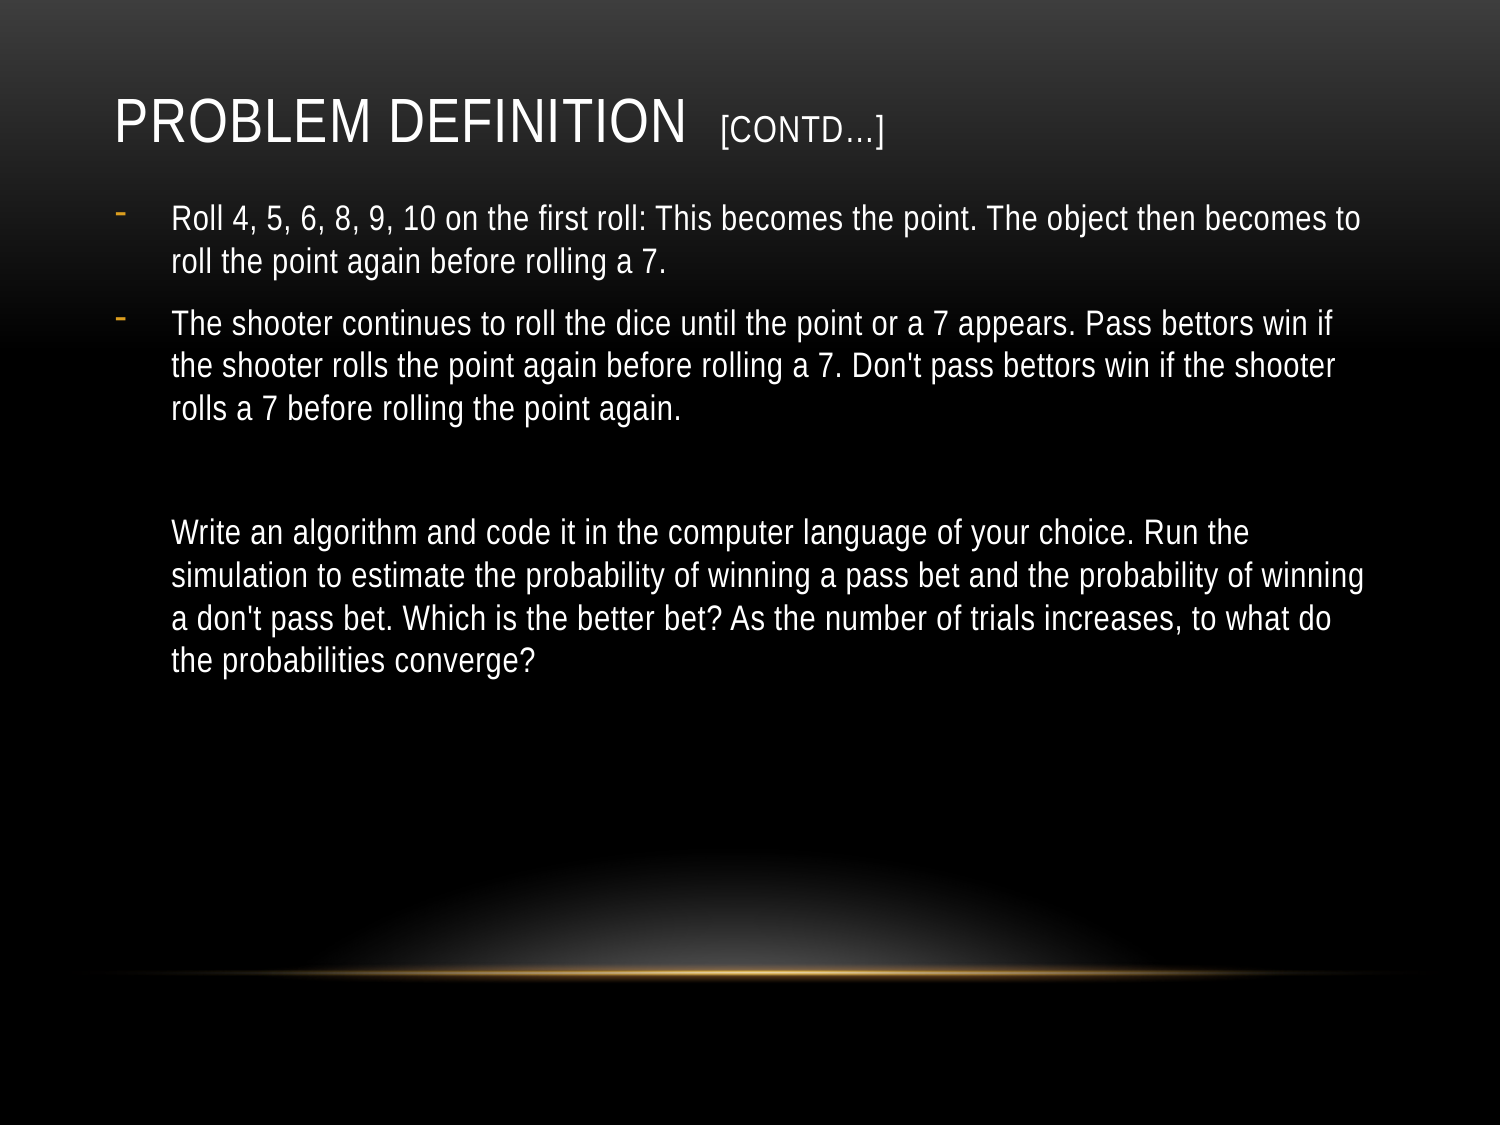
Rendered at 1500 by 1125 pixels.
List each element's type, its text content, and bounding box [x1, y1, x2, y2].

list Roll 4, 5, 6, 8, 9, 10 on the first roll: This becomes the point. The object then becomes to roll the point again before rolling a 7. The shooter continues to roll the dice until the point or a 7 appears. Pass bettors win if the shooter rolls the point again before rolling a 7. Don't pass bettors win if the shooter rolls a 7 before rolling the point again. Write an algorithm and code it in the computer language of your choice. Run the simulation to estimate the probability of winning a pass bet and the probability of winning a don't pass bet. Which is the better bet? As the number of trials increases, to what do the probabilities converge? [99, 187, 1400, 938]
picture [0, 0, 1500, 1125]
title Problem Definition [contd…] [99, 45, 1400, 163]
